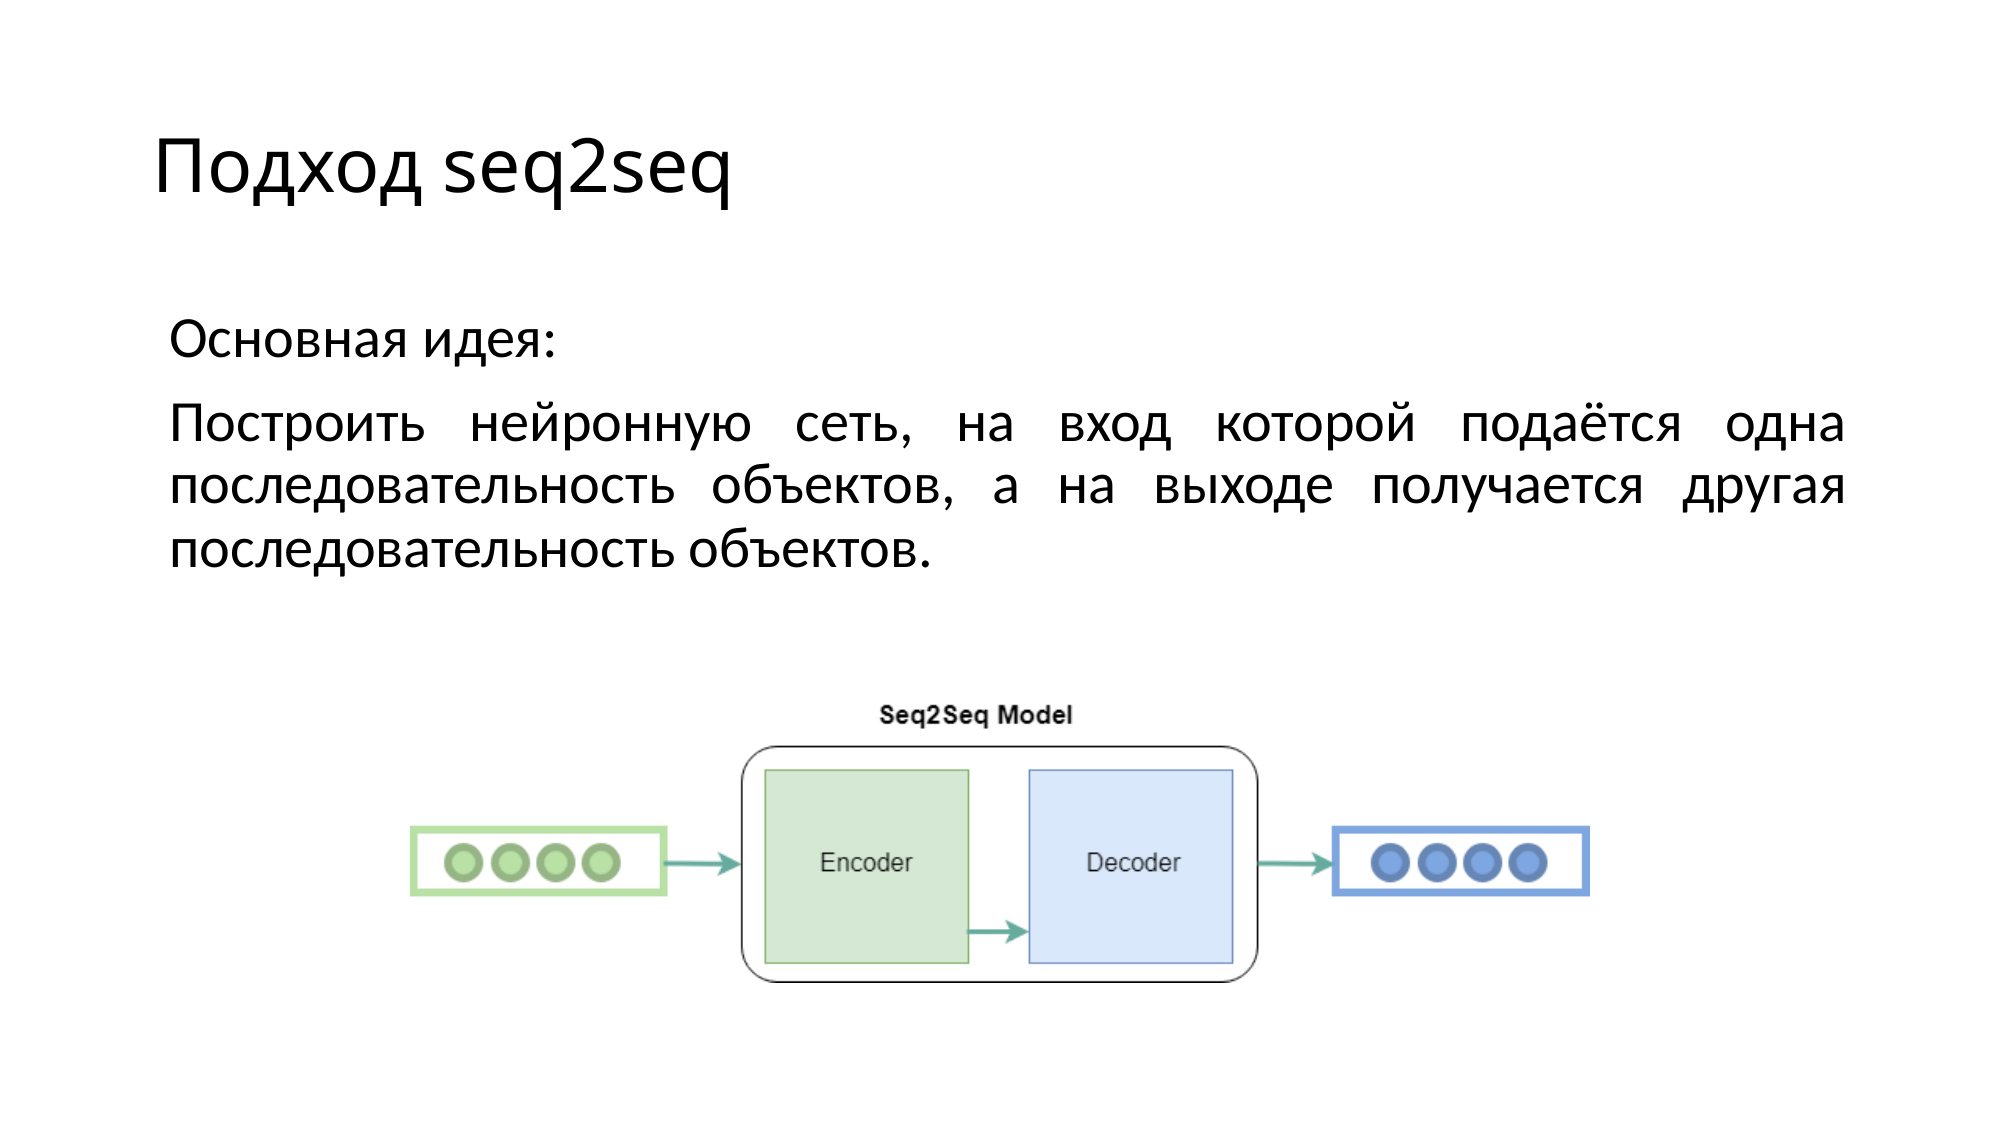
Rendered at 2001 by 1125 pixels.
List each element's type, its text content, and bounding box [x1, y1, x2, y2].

picture [410, 699, 1590, 983]
title Подход seq2seq [137, 59, 1863, 278]
list Основная идея: Построить нейронную сеть, на вход которой подаётся одна последовательность объектов, а на выходе получается другая последовательность объектов. [137, 299, 1863, 1014]
